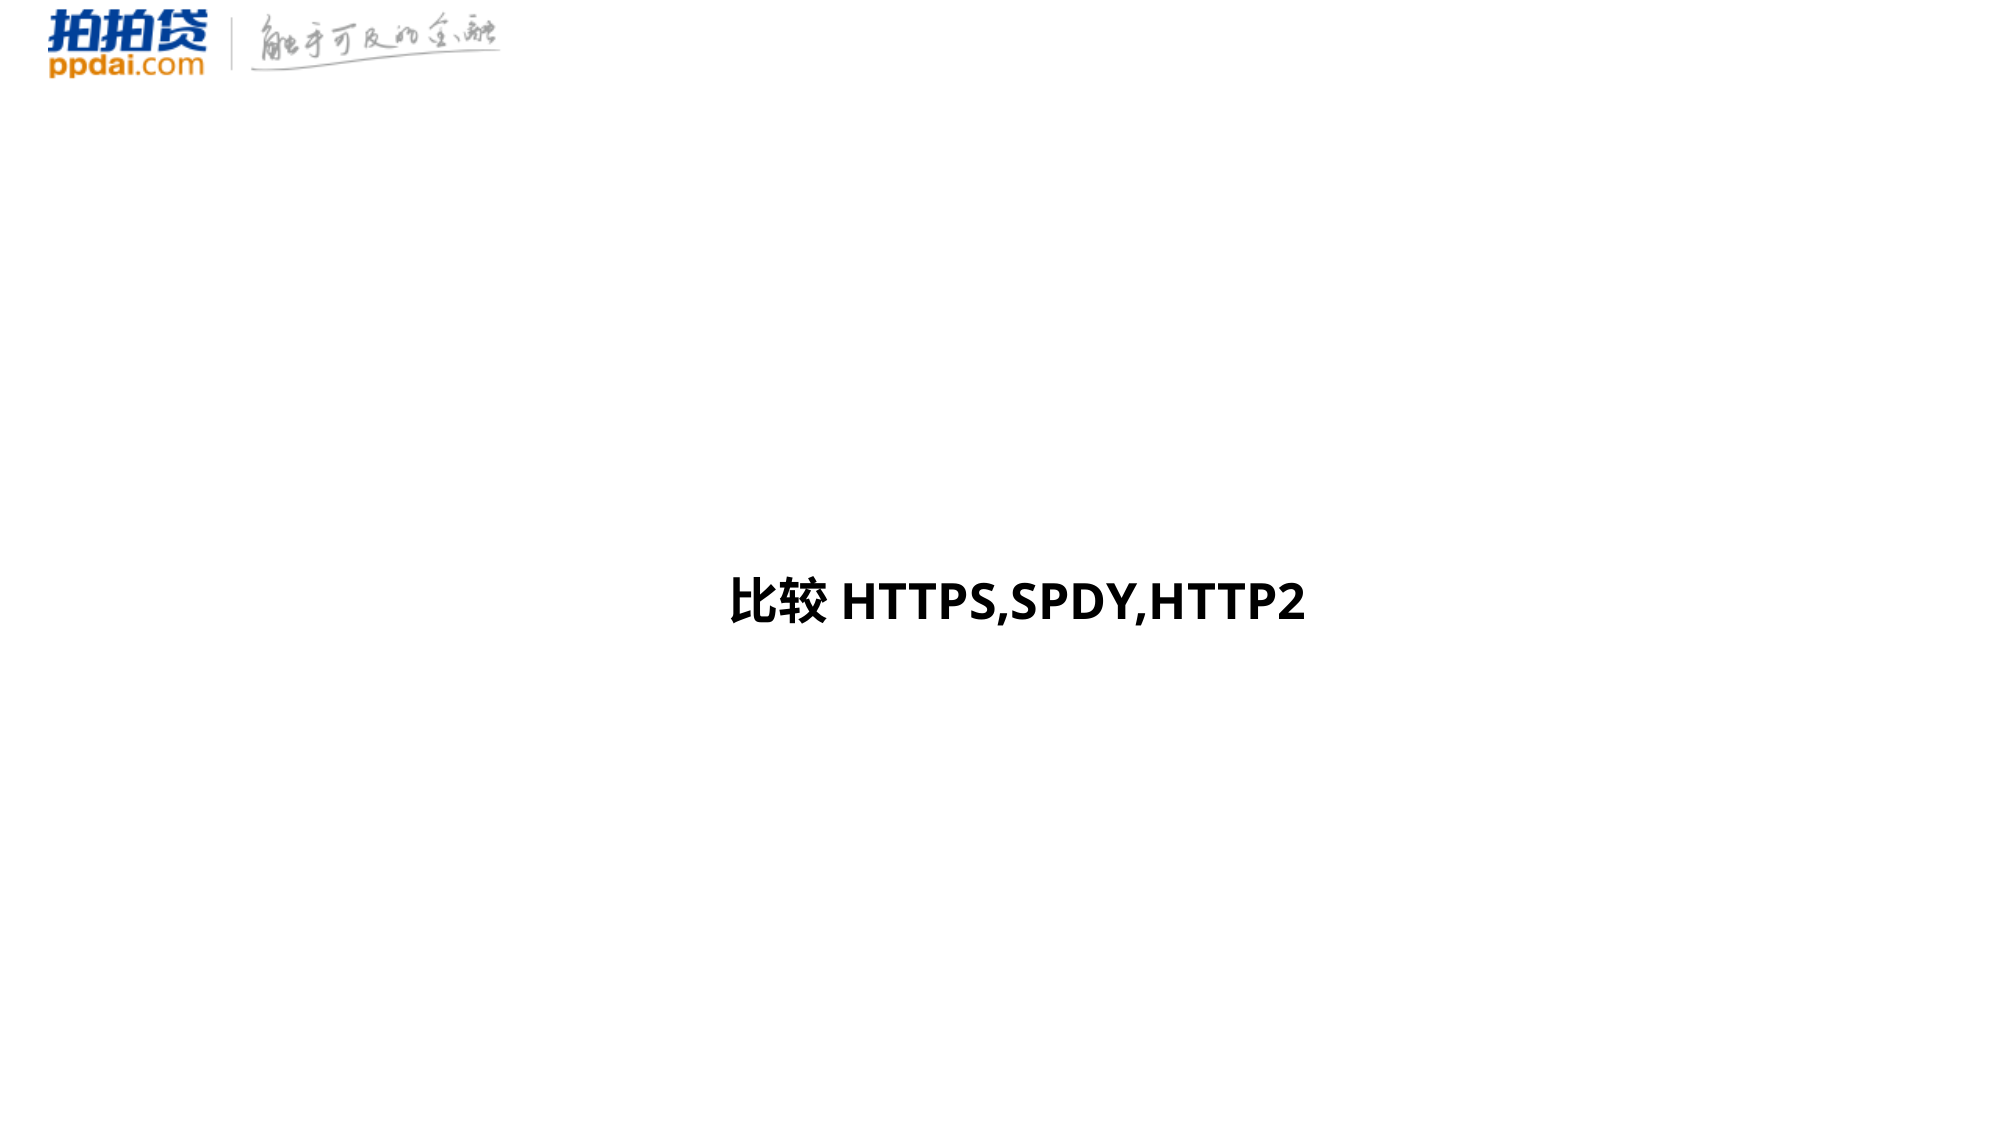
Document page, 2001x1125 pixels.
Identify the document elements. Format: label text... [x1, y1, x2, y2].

picture [48, 8, 502, 80]
text_box 比较HTTPS,SPDY,HTTP2 [713, 562, 1322, 638]
